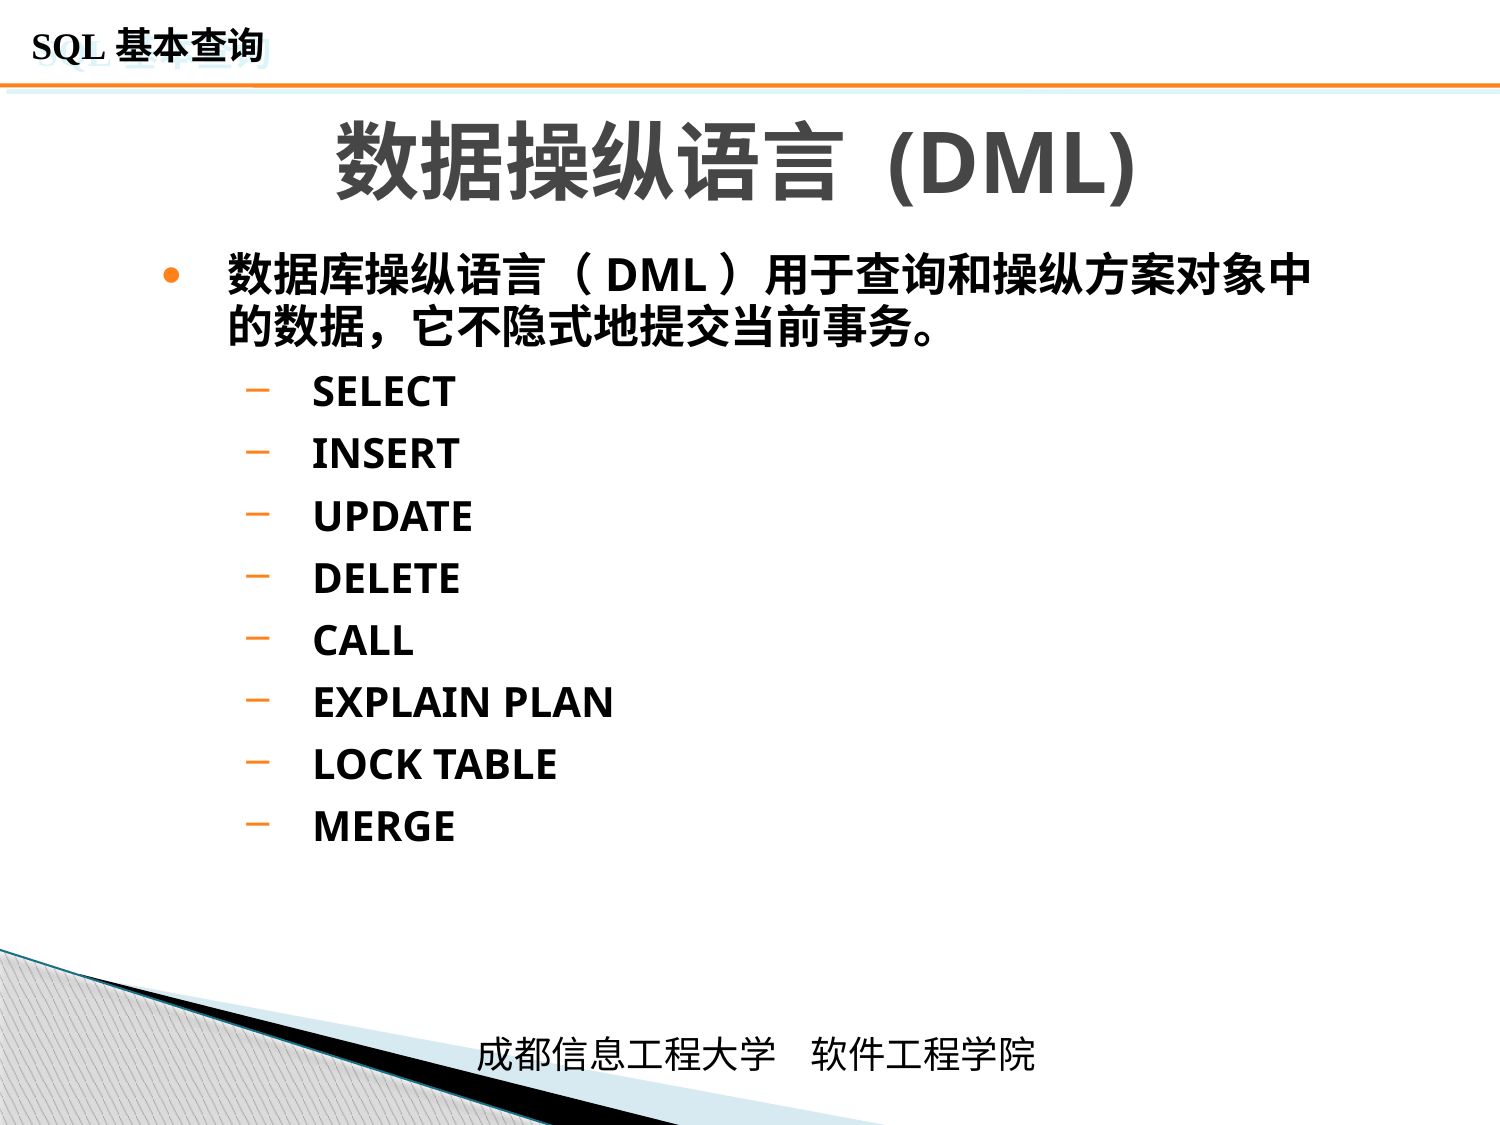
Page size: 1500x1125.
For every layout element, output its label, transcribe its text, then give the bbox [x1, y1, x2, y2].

title 数据操纵语言 (DML) [54, 86, 1418, 232]
text_box 数据库操纵语言（DML）用于查询和操纵方案对象中的数据，它不隐式地提交当前事务。 SELECT INSERT UPDATE DELETE CALL EXPLAIN PLAN LOCK TABLE MERGE [146, 242, 1358, 859]
